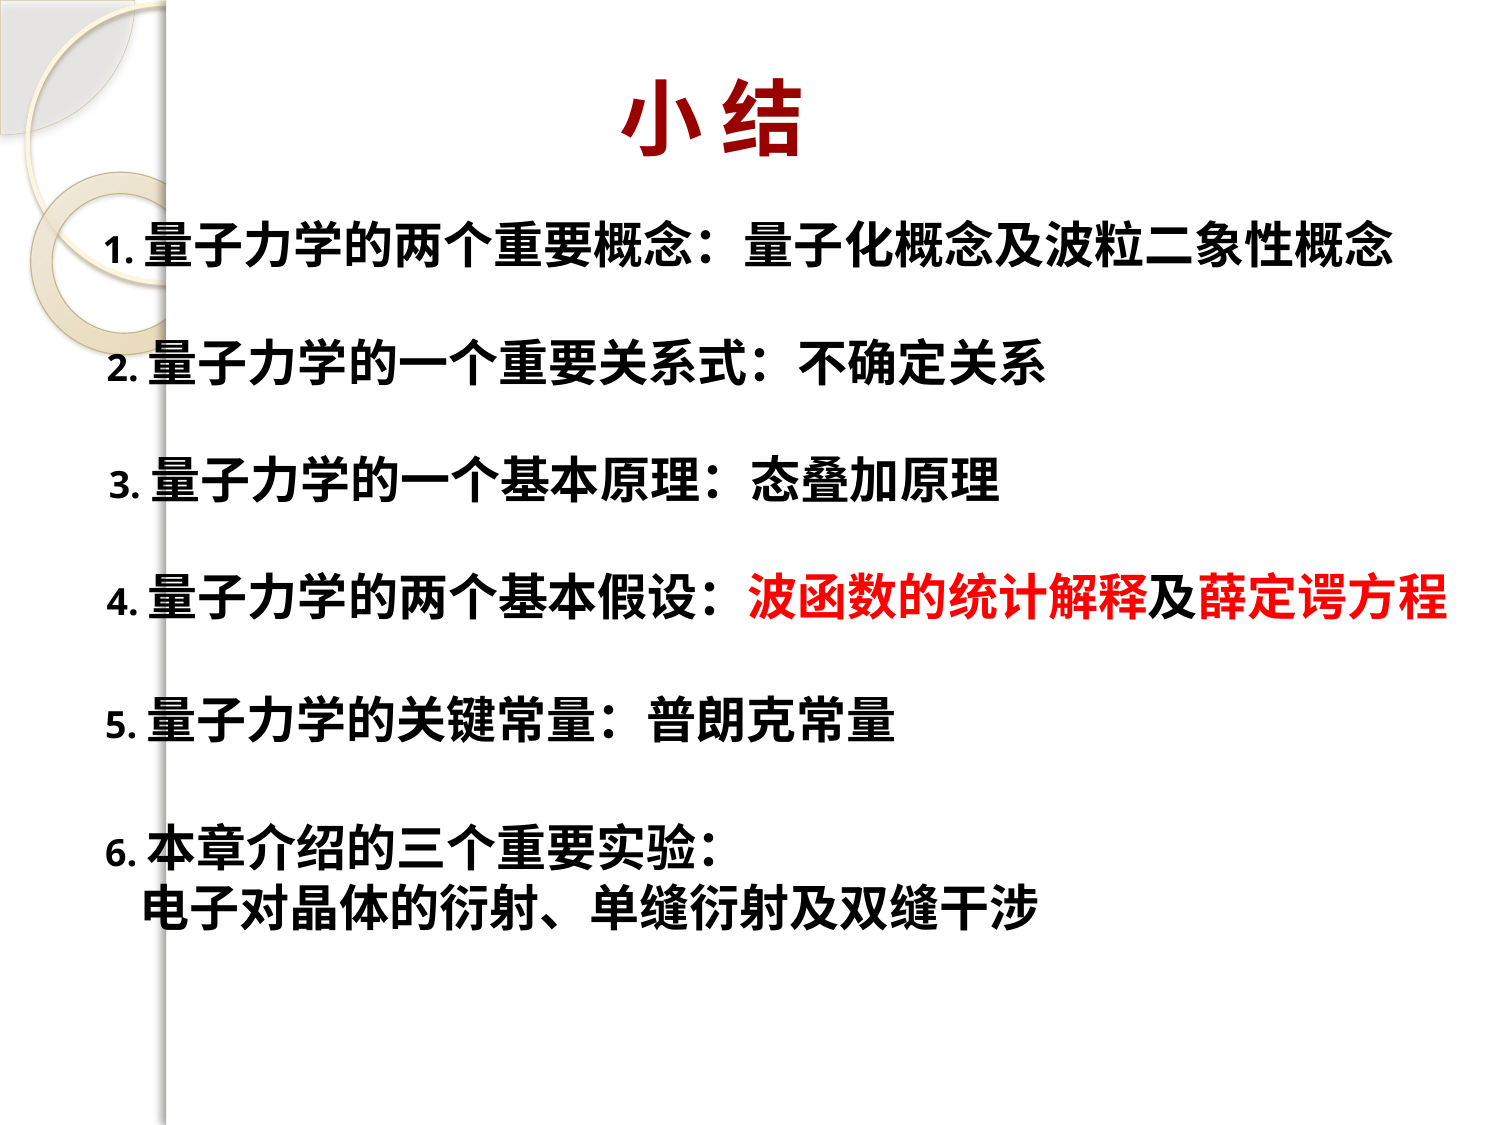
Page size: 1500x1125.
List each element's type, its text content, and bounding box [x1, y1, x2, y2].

text_box 6.本章介绍的三个重要实验： 电子对晶体的衍射、单缝衍射及双缝干涉 [90, 809, 1148, 944]
text_box 小 结 [557, 58, 867, 174]
text_box 3.量子力学的一个基本原理：态叠加原理 [94, 441, 1063, 516]
text_box 4.量子力学的两个基本假设：波函数的统计解释及薛定谔方程 [91, 558, 1500, 633]
text_box 2.量子力学的一个重要关系式：不确定关系 [91, 324, 1111, 400]
text_box 5.量子力学的关键常量：普朗克常量 [90, 681, 995, 757]
text_box 1.量子力学的两个重要概念：量子化概念及波粒二象性概念 [87, 206, 1460, 282]
